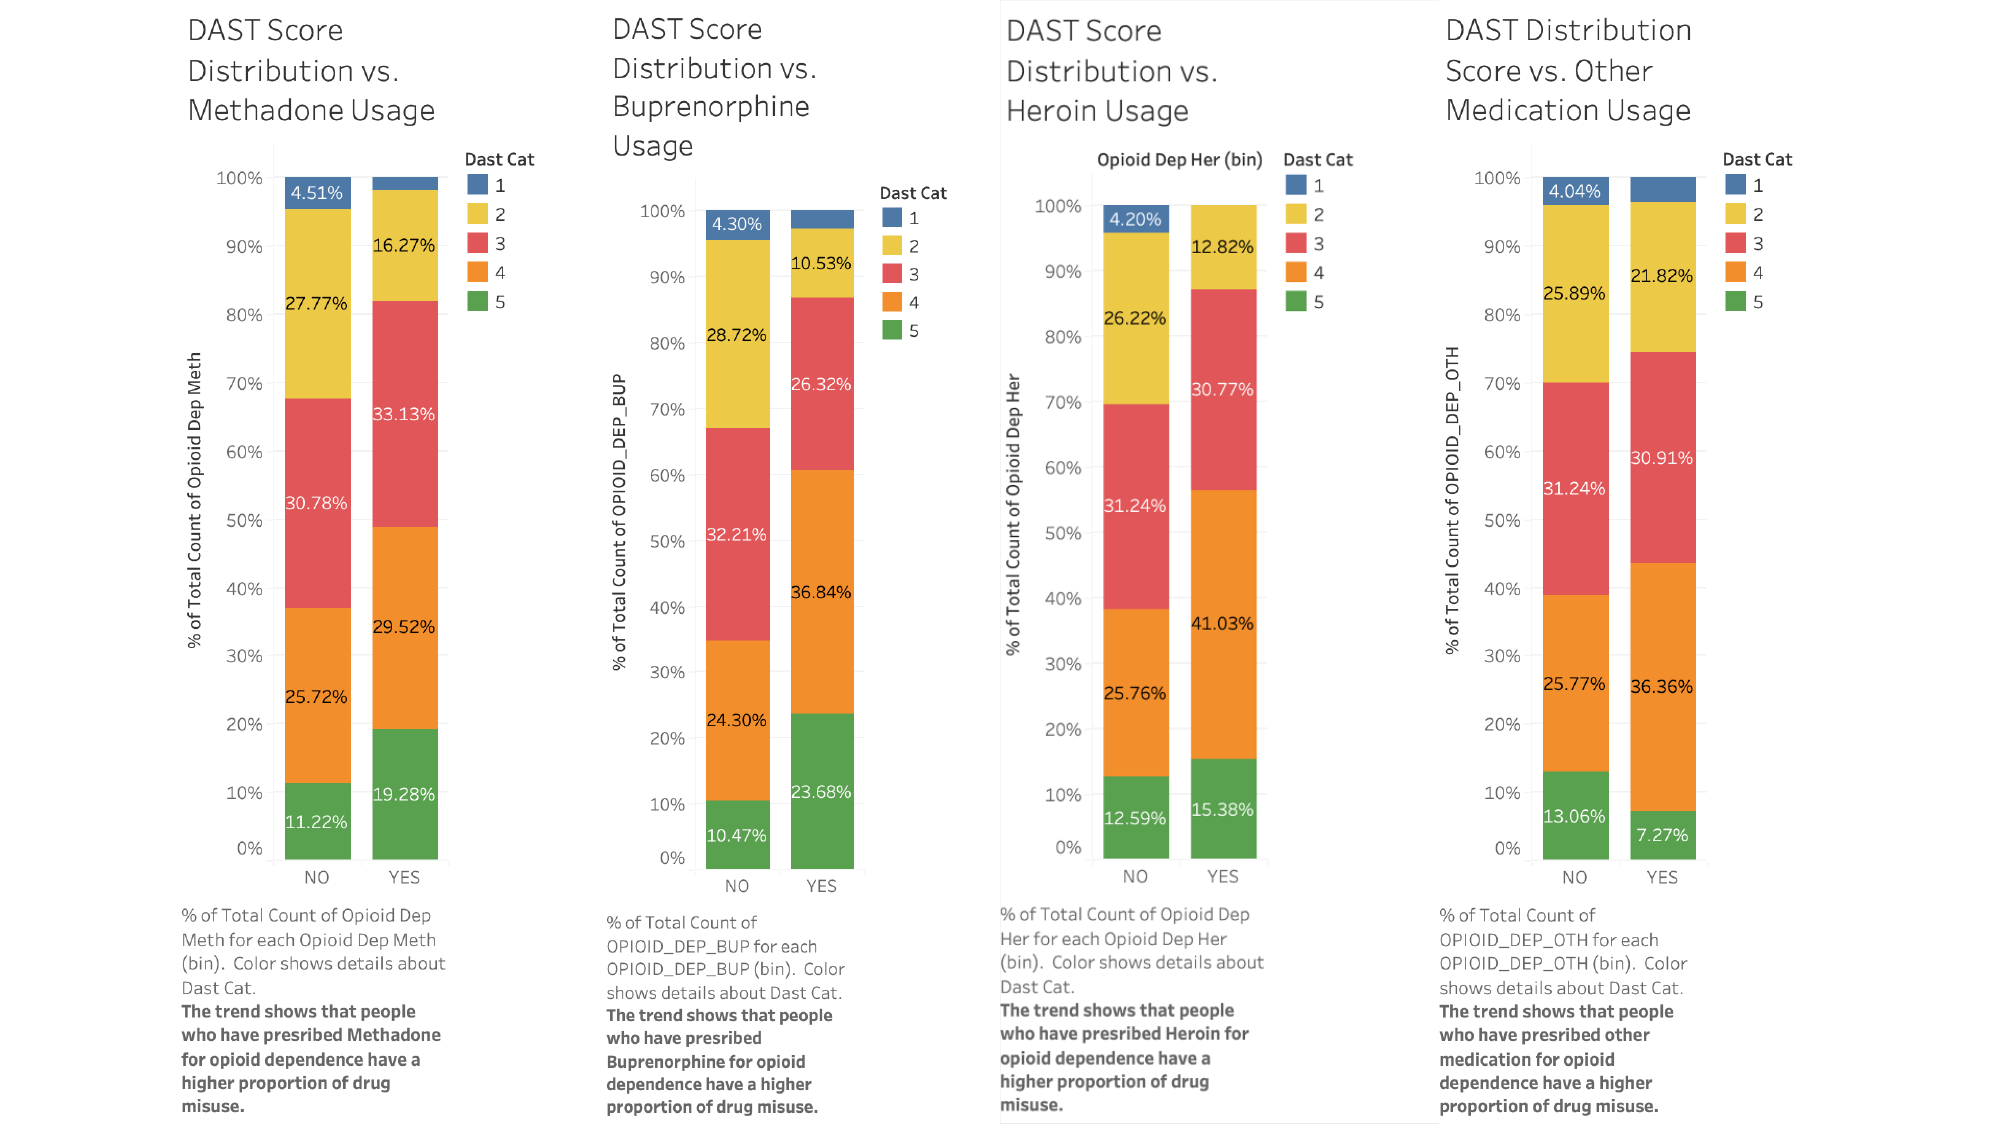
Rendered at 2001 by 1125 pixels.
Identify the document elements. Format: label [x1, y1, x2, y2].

picture [181, 0, 1925, 1125]
